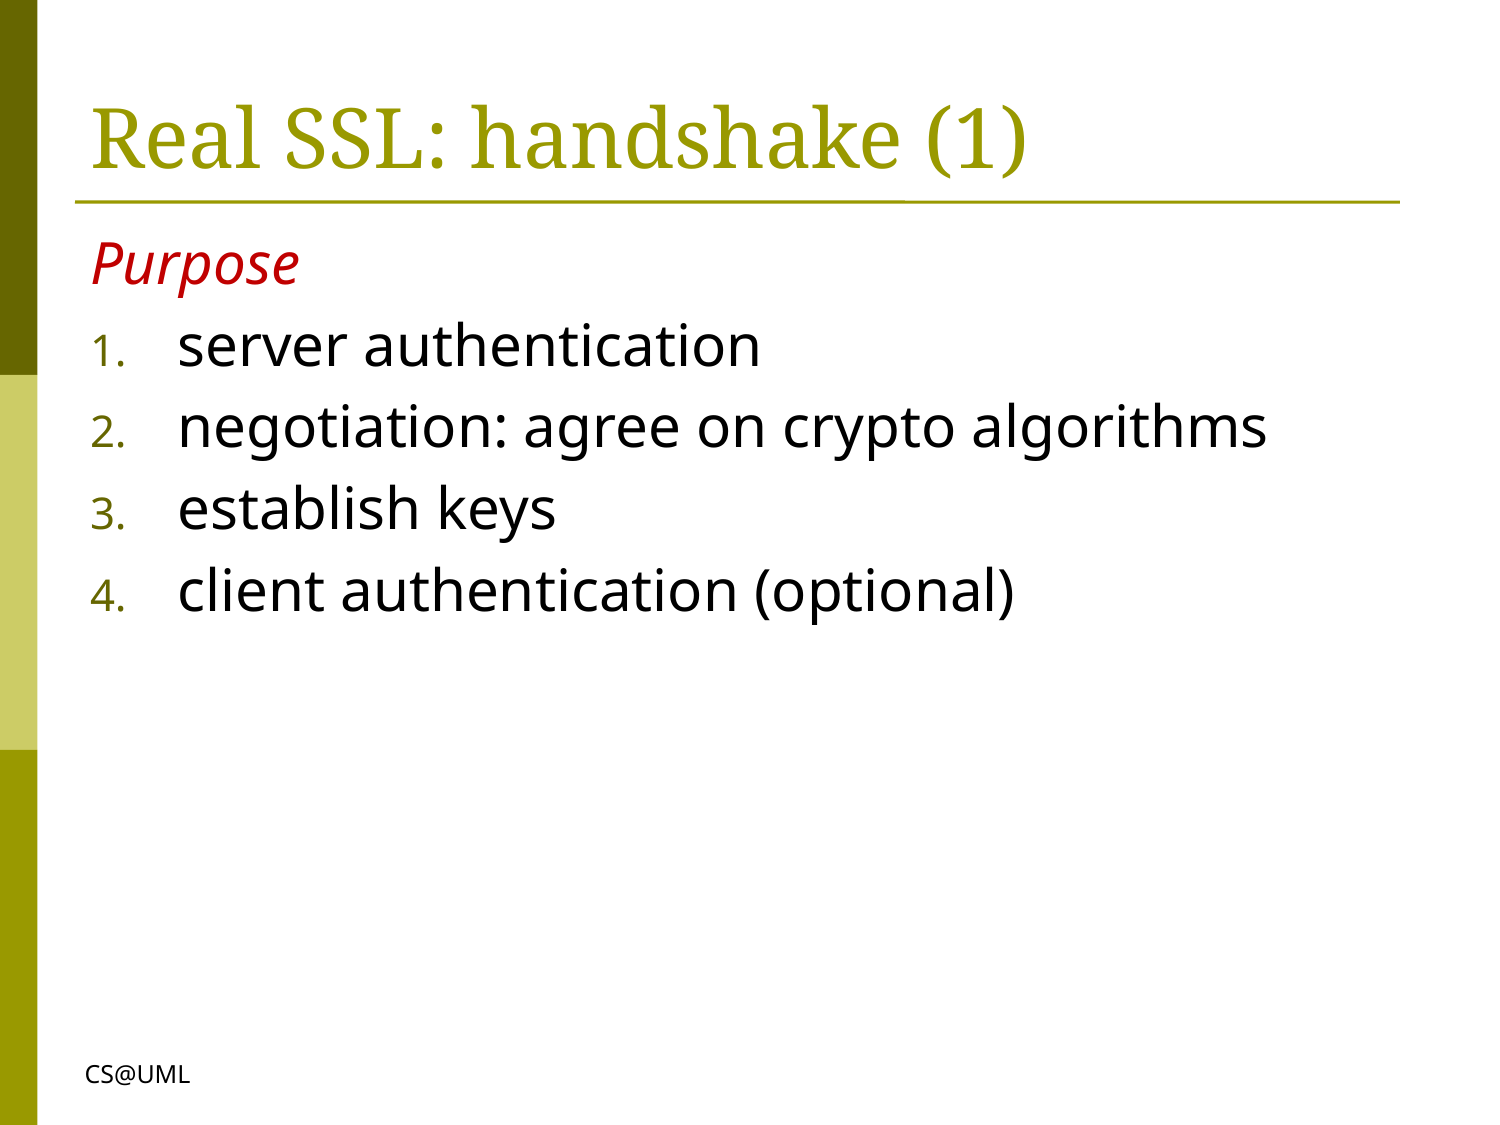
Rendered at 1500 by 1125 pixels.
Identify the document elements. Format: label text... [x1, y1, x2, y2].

title Real SSL: handshake (1) [75, 45, 1425, 193]
list Purpose server authentication negotiation: agree on crypto algorithms establish keys client authentication (optional) [75, 218, 1425, 975]
